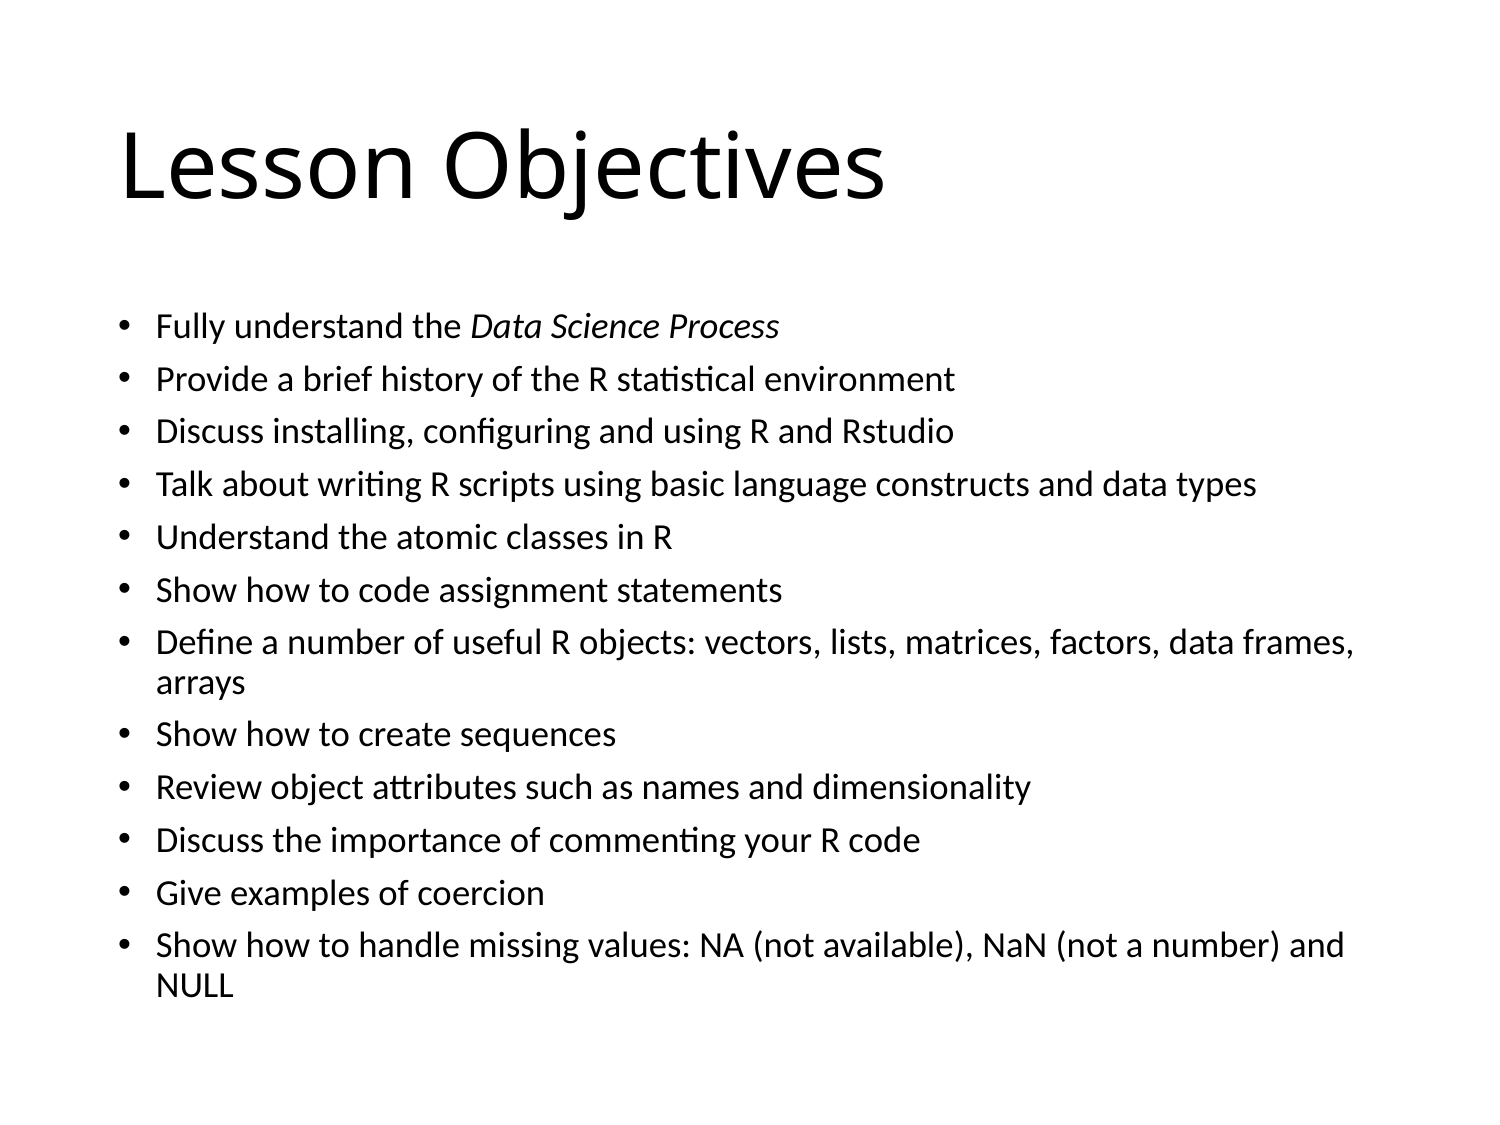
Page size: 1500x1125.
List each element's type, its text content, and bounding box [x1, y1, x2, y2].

list Fully understand the Data Science Process Provide a brief history of the R statistical environment Discuss installing, configuring and using R and Rstudio Talk about writing R scripts using basic language constructs and data types Understand the atomic classes in R Show how to code assignment statements Define a number of useful R objects: vectors, lists, matrices, factors, data frames, arrays Show how to create sequences Review object attributes such as names and dimensionality Discuss the importance of commenting your R code Give examples of coercion Show how to handle missing values: NA (not available), NaN (not a number) and NULL [103, 299, 1397, 1014]
title Lesson Objectives [103, 59, 1397, 278]
